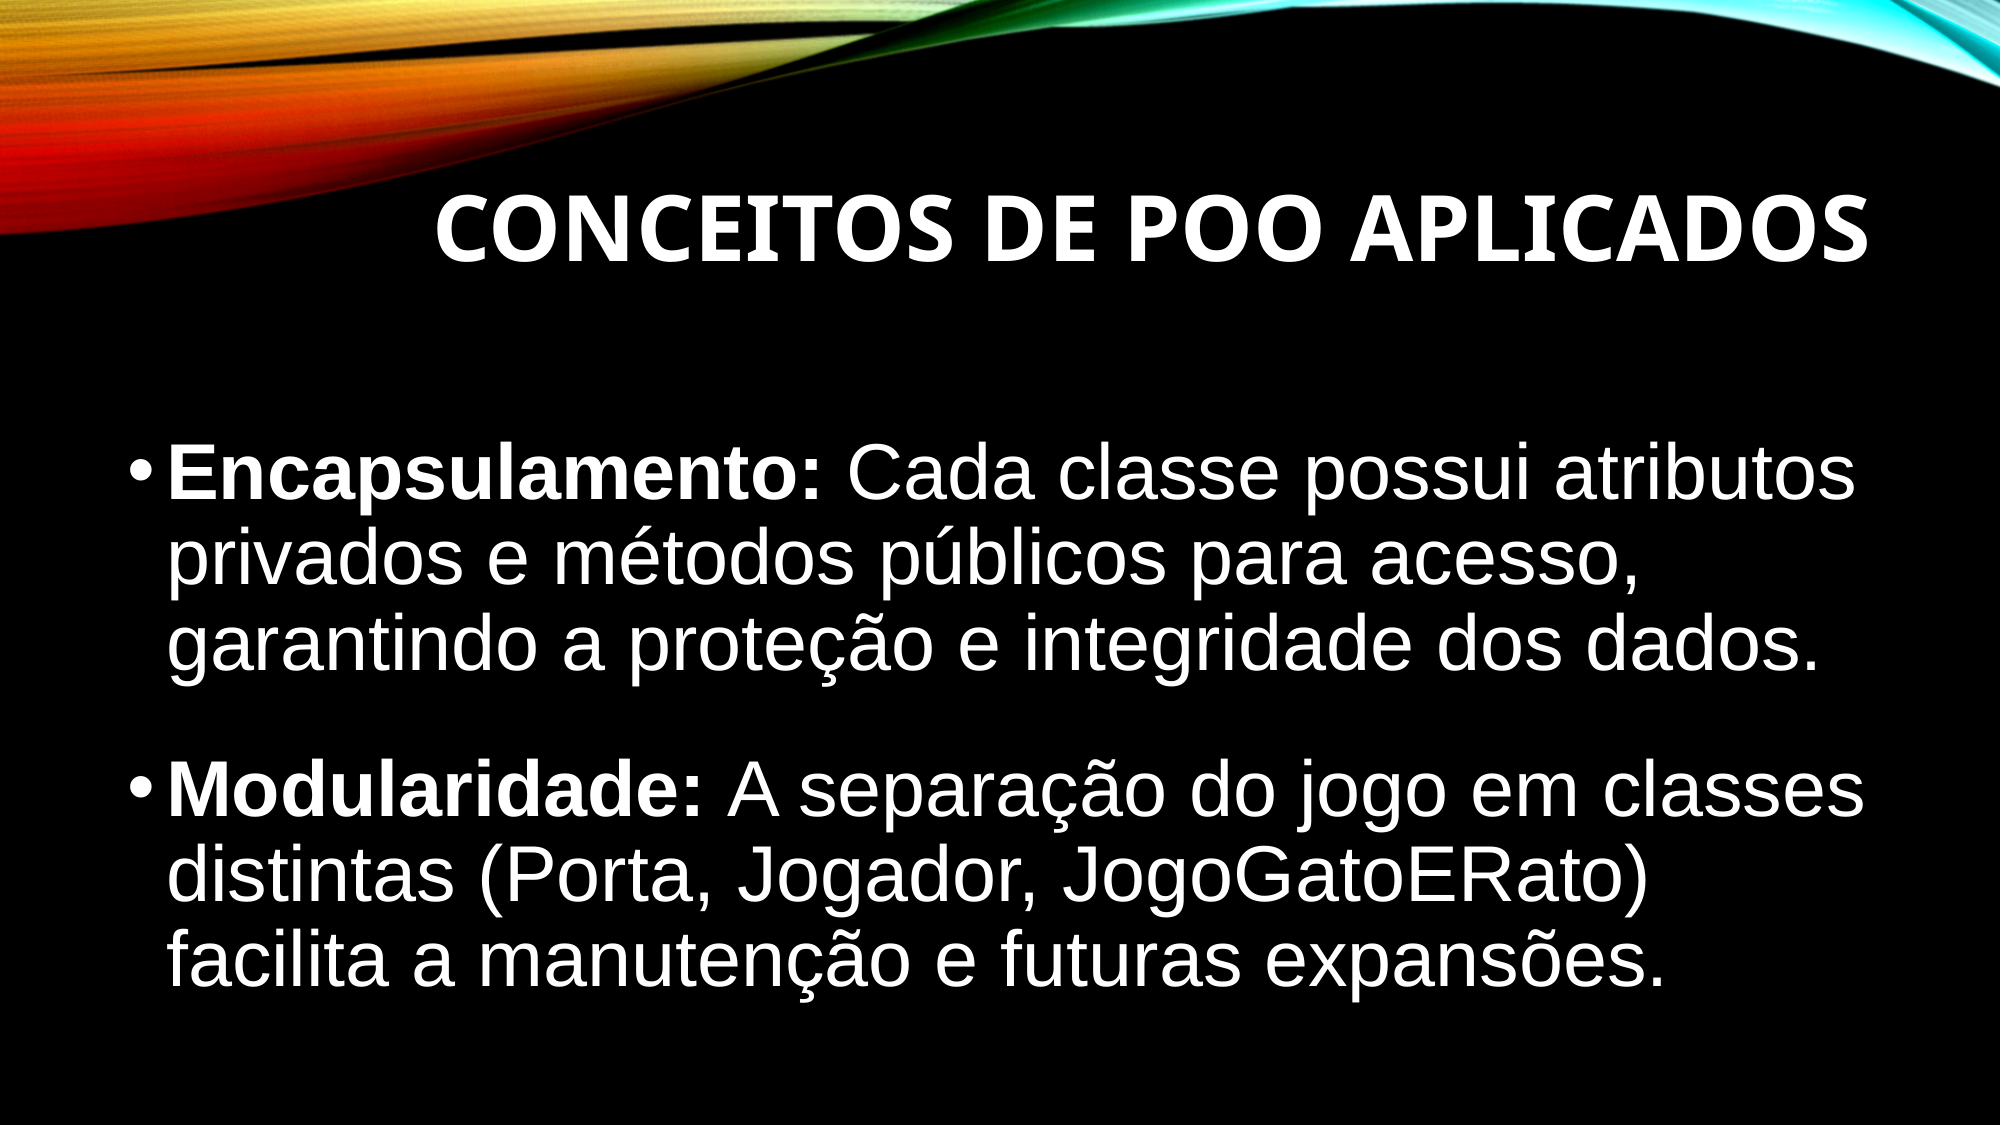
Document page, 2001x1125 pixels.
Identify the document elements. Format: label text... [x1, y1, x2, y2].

list Encapsulamento: Cada classe possui atributos privados e métodos públicos para acesso, garantindo a proteção e integridade dos dados. Modularidade: A separação do jogo em classes distintas (Porta, Jogador, JogoGatoERato) facilita a manutenção e futuras expansões. [112, 423, 1888, 1021]
picture [0, 0, 2000, 237]
title Conceitos de POO Aplicados [112, 125, 1888, 338]
